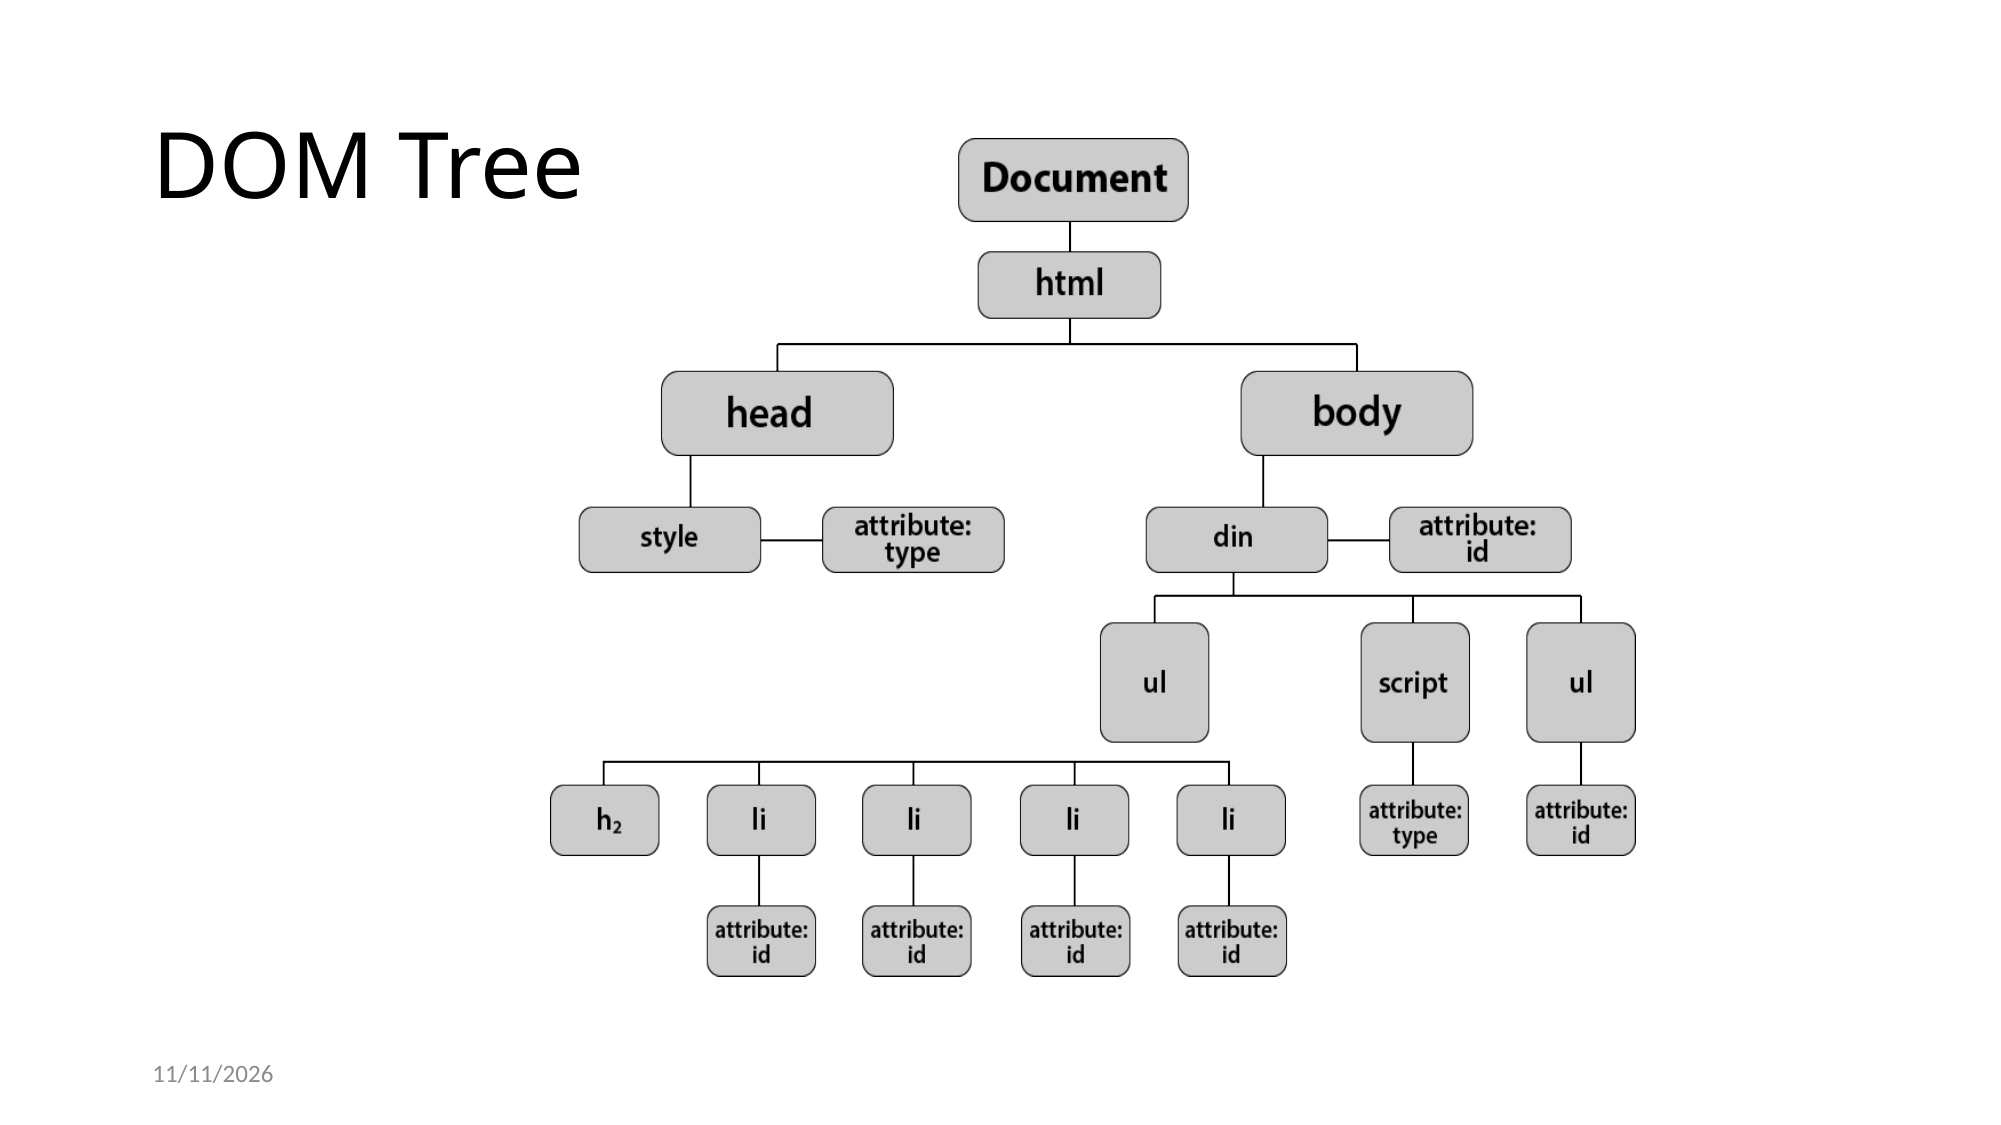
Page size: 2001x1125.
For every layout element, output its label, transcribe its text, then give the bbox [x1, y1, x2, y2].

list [550, 138, 1636, 977]
title DOM Tree [137, 59, 1863, 278]
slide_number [137, 1042, 588, 1103]
